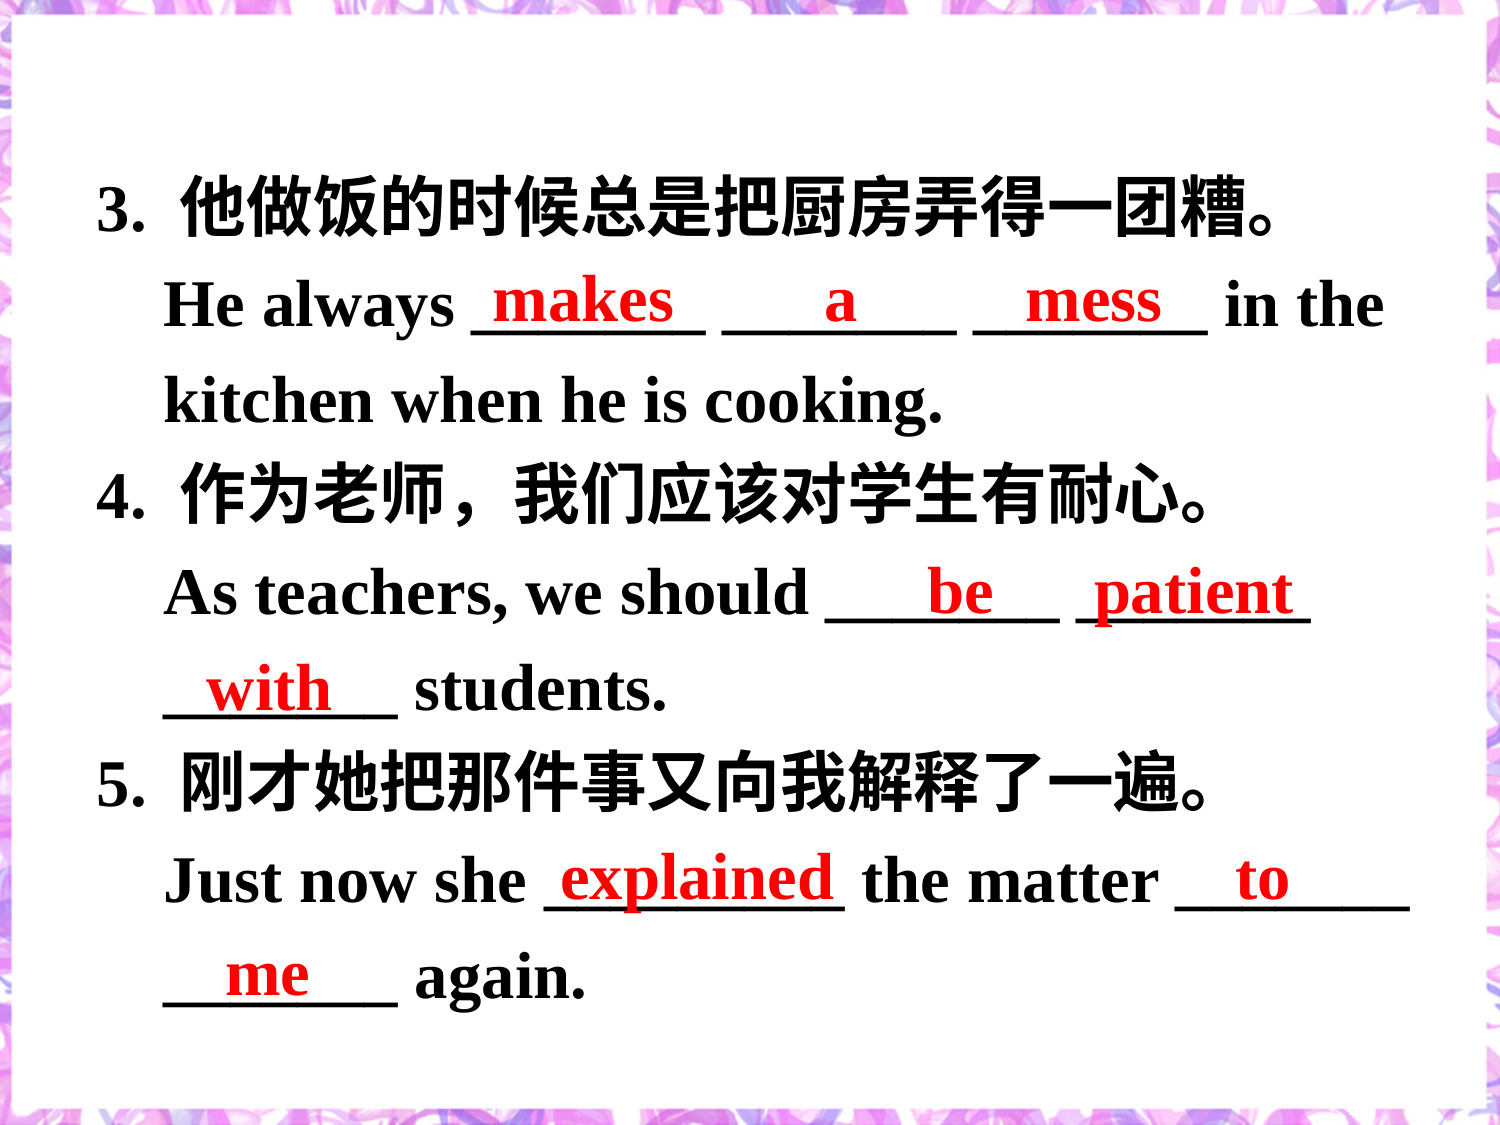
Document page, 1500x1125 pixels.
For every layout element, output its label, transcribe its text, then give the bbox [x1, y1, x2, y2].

text_box explained to me [210, 809, 1399, 1017]
text_box makes a mess [478, 231, 1212, 342]
text_box be patient with [158, 523, 1329, 731]
text_box 3. 他做饭的时候总是把厨房弄得一团糟。 He always _______ _______ _______ in the kitchen when he is cooking. 4. 作为老师，我们应该对学生有耐心。 As teachers, we should _______ _______ _______ students. 5. 刚才她把那件事又向我解释了一遍。 Just now she _________ the matter _______ _______ again. [82, 141, 1456, 1019]
picture [0, 0, 1500, 1125]
